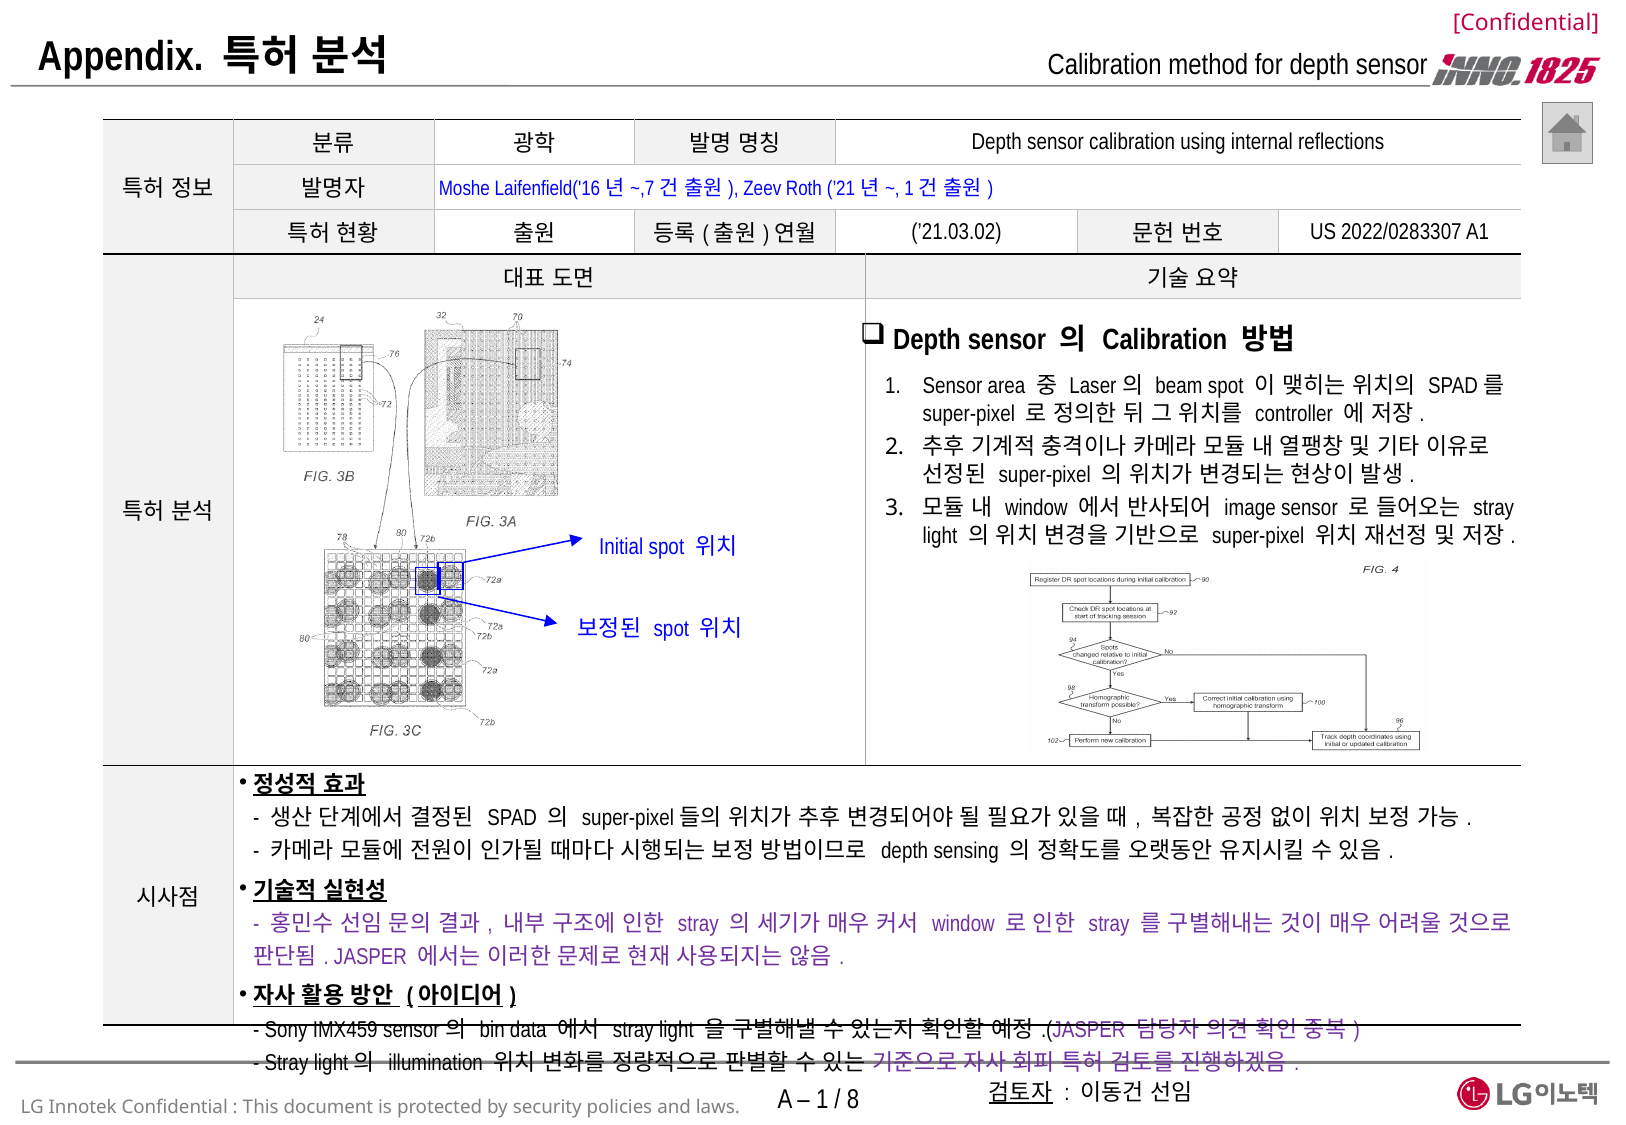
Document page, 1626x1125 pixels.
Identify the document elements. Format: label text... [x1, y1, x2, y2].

table_cell [866, 299, 1521, 765]
table_cell 문헌 번호 [1078, 210, 1278, 253]
text_box 검토자 : 이동건 선임 [988, 1077, 1400, 1105]
picture [277, 310, 578, 743]
text_box [1541, 101, 1593, 164]
table_header 발명 명칭 [635, 120, 835, 164]
table_cell 발명자 [234, 165, 434, 209]
table_header 특허 정보 [103, 120, 233, 253]
table_header 광학 [435, 120, 634, 164]
text_box Initial spot 위치 [584, 524, 854, 567]
text_box 보정된 spot 위치 [578, 605, 844, 648]
table_cell 등록(출원)연월 [635, 210, 835, 253]
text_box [462, 537, 583, 563]
table_cell 대표 도면 [234, 255, 865, 298]
table_header 분류 [234, 120, 434, 164]
table_cell 기술 요약 [866, 255, 1521, 298]
picture [1457, 1077, 1597, 1110]
table_cell 특허 현황 [234, 210, 434, 253]
table_cell 특허 분석 [103, 255, 233, 765]
text_box Appendix. 특허 분석 [22, 16, 416, 87]
text_box Sensor area 중 Laser의 beam spot 이 맺히는 위치의 SPAD를 super-pixel 로 정의한 뒤 그 위치를 controller 에 저장. 추후 기계적 충격이나 카메라 모듈 내 열팽창 및 기타 이유로 선정된 super-pixel 의 위치가 변경되는 현상이 발생. 모듈 내 window 에서 반사되어 image sensor 로 들어오는 stray light 의 위치 변경을 기반으로 super-pixel 위치 재선정 및 저장. [870, 363, 1568, 556]
table_cell [234, 299, 865, 765]
text_box Calibration method for depth sensor [1041, 35, 1434, 86]
table_cell US 2022/0283307 A1 [1279, 210, 1521, 253]
text_box A – 1 / 8 [771, 1068, 866, 1120]
picture [1028, 560, 1428, 753]
table_cell 정성적 효과 - 생산 단계에서 결정된 SPAD 의 super-pixel들의 위치가 추후 변경되어야 될 필요가 있을 때, 복잡한 공정 없이 위치 보정 가능. - 카메라 모듈에 전원이 인가될 때마다 시행되는 보정 방법이므로 depth sensing 의 정확도를 오랫동안 유지시킬 수 있음. 기술적 실현성 - 홍민수 선임 문의 결과, 내부 구조에 인한 stray 의 세기가 매우 커서 window 로 인한 stray 를 구별해내는 것이 매우 어려울 것으로 판단됨. JASPER 에서는 이러한 문제로 현재 사용되지는 않음. 자사 활용 방안 (아이디어) - Sony IMX459 sensor의 bin data 에서 stray light 을 구별해낼 수 있는지 확인할 예정.(JASPER 담당자 의견 확인 중복) - Stray light의 illumination 위치 변화를 정량적으로 판별할 수 있는 기준으로 자사 회피 특허 검토를 진행하겠음. [234, 766, 1521, 1024]
table_cell 출원 [435, 210, 634, 253]
table_header Depth sensor calibration using internal reflections [836, 120, 1521, 164]
table_cell Moshe Laifenfield('16년~,7건 출원), Zeev Roth (’21년~, 1건 출원) [435, 165, 1521, 209]
picture [1430, 53, 1603, 88]
table_cell (’21.03.02) [836, 210, 1077, 253]
table_cell 시사점 [103, 766, 233, 1024]
text_box Depth sensor 의 Calibration 방법 [854, 307, 1302, 362]
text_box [438, 596, 558, 624]
